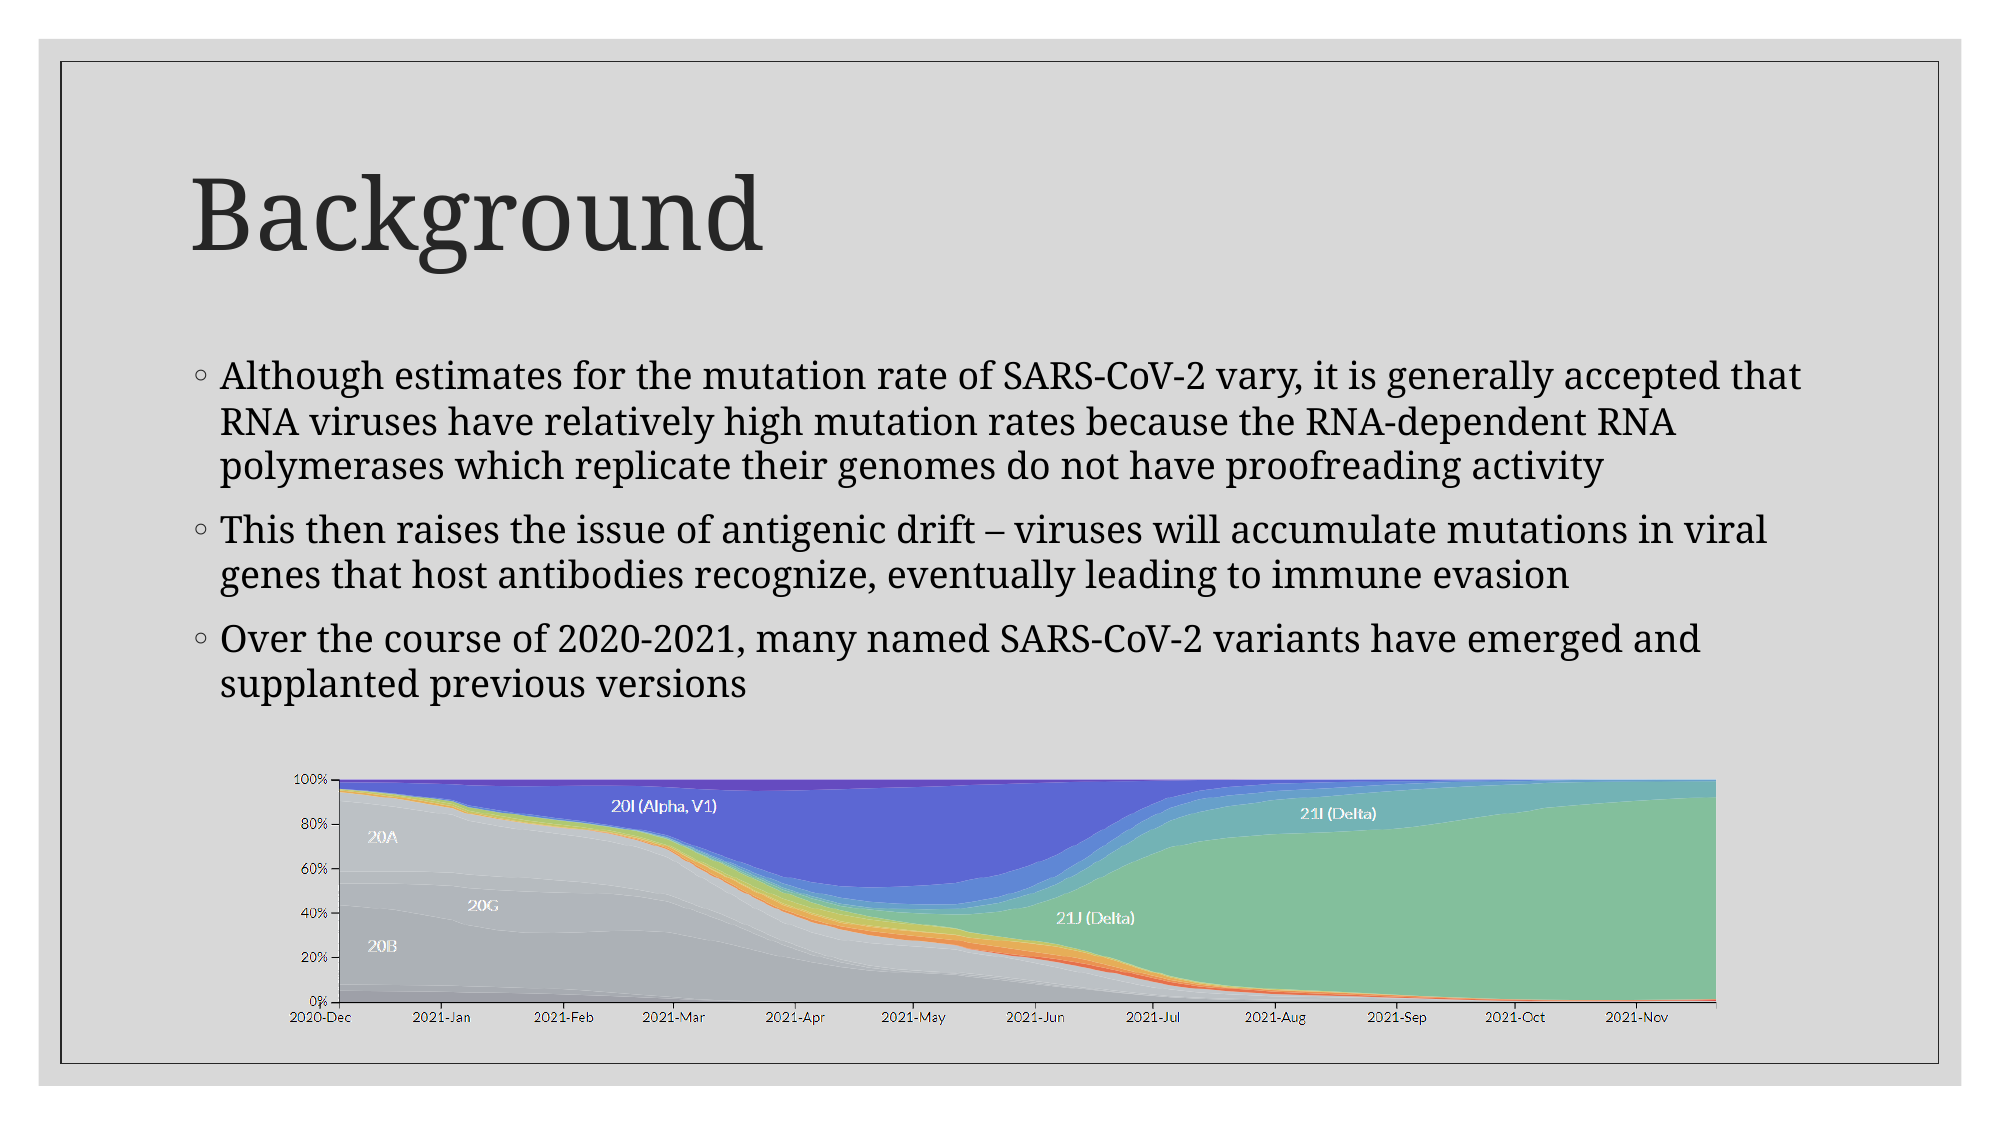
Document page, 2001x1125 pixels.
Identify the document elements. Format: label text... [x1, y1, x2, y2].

picture [283, 769, 1717, 1038]
title Background [174, 105, 1825, 331]
list Although estimates for the mutation rate of SARS-CoV-2 vary, it is generally accepted that RNA viruses have relatively high mutation rates because the RNA-dependent RNA polymerases which replicate their genomes do not have proofreading activity This then raises the issue of antigenic drift – viruses will accumulate mutations in viral genes that host antibodies recognize, eventually leading to immune evasion Over the course of 2020-2021, many named SARS-CoV-2 variants have emerged and supplanted previous versions [174, 345, 1825, 960]
